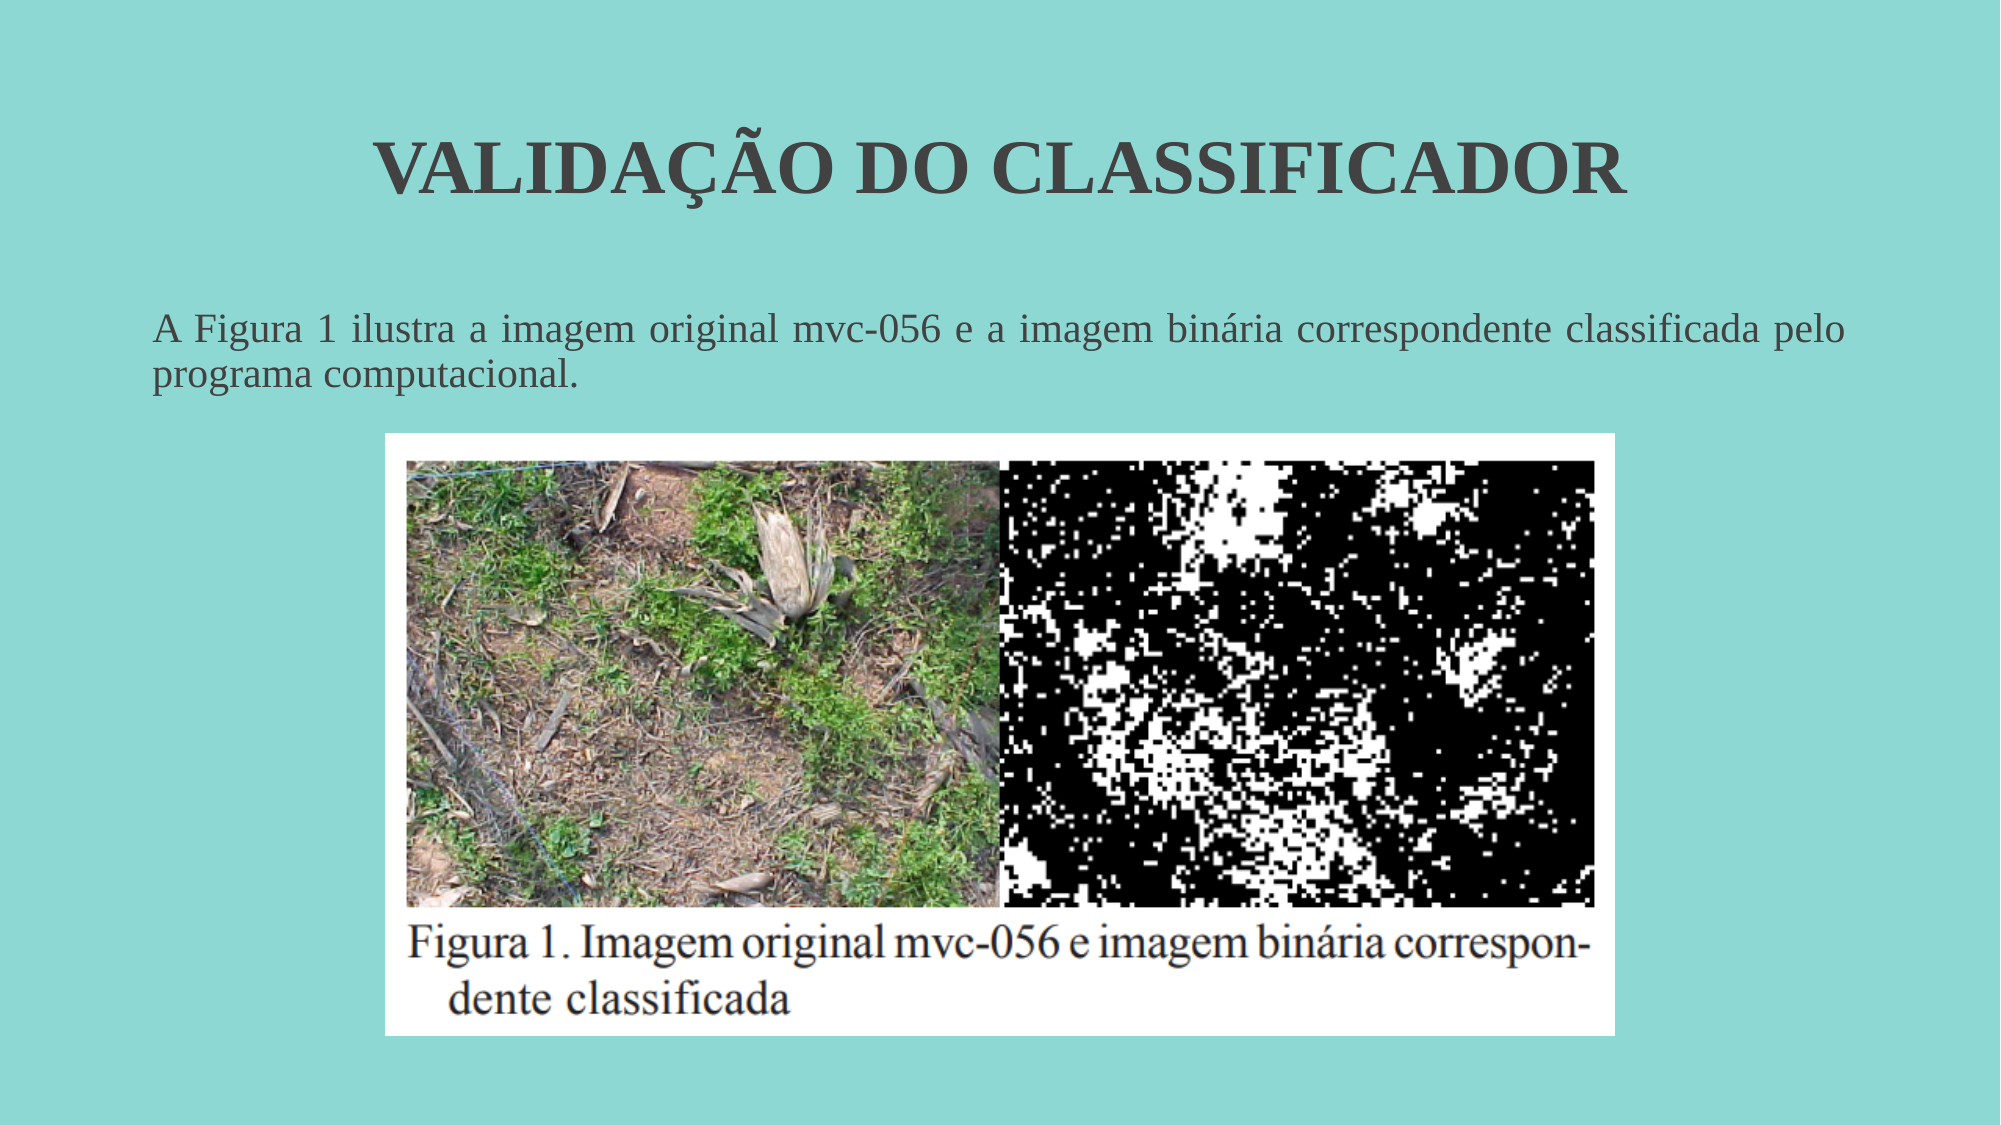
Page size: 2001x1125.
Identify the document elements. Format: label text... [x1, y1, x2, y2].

list A Figura 1 ilustra a imagem original mvc-056 e a imagem binária correspondente classificada pelo programa computacional. [137, 299, 1863, 1014]
title VALIDAÇÃO DO CLASSIFICADOR [137, 59, 1863, 278]
picture [385, 433, 1615, 1036]
